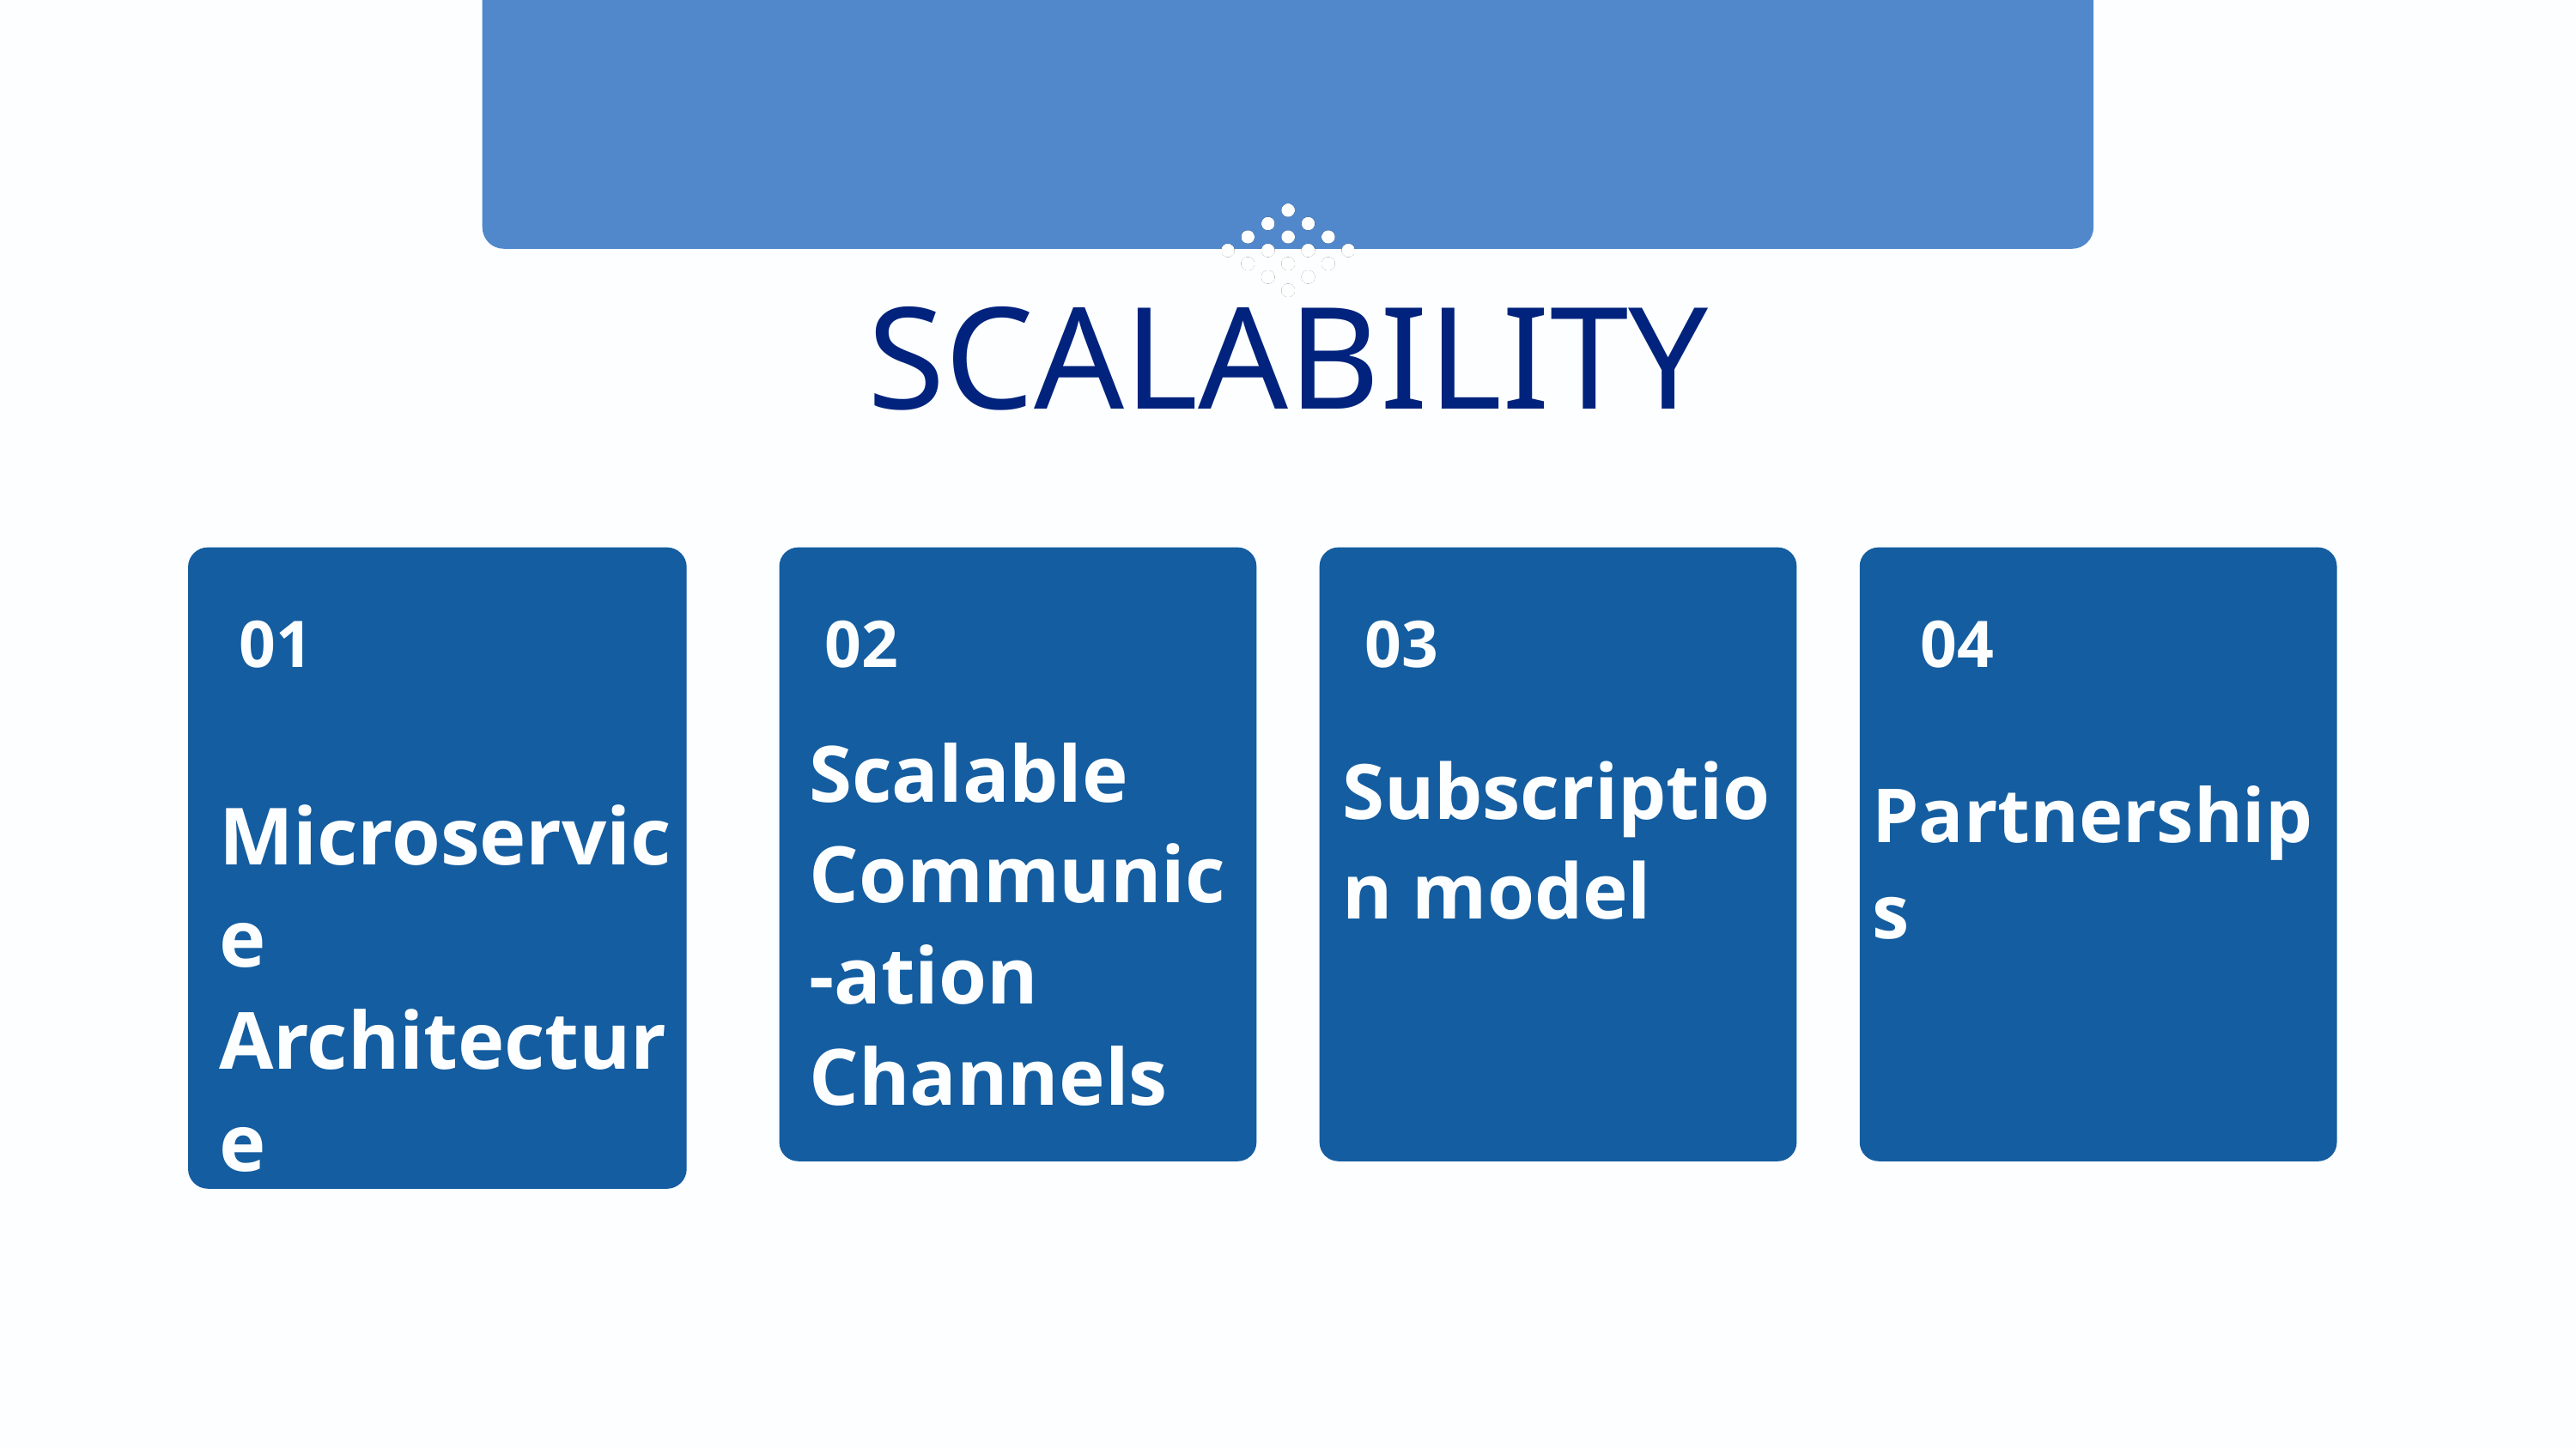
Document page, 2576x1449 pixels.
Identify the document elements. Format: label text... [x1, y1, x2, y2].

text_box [1319, 547, 1797, 1162]
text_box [779, 547, 1257, 1162]
text_box SCALABILITY [522, 267, 2053, 437]
text_box [1221, 258, 1355, 267]
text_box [482, 0, 2094, 249]
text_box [1859, 547, 2337, 1162]
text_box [187, 547, 687, 1190]
